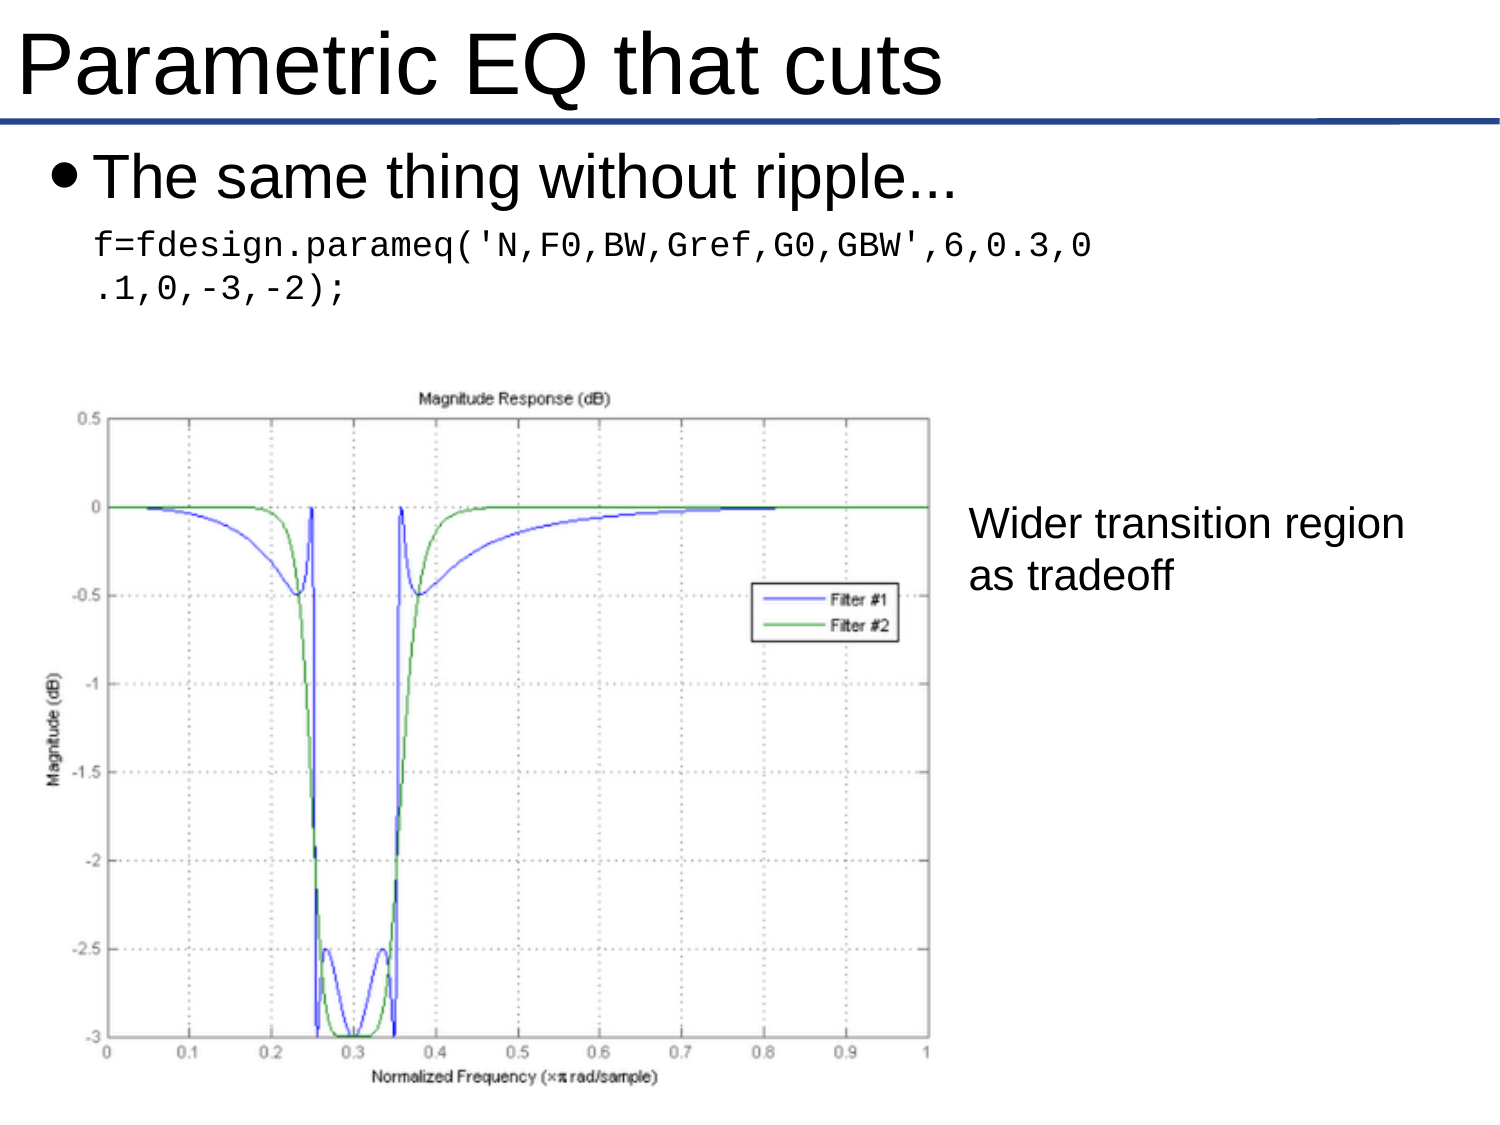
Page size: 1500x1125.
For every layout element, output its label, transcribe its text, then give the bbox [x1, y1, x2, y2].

list The same thing without ripple... [12, 129, 1492, 1117]
picture [40, 389, 934, 1090]
text_box f=fdesign.parameq('N,F0,BW,Gref,G0,GBW',6,0.3,0.1,0,-3,-2); [86, 221, 1106, 318]
text_box Wider transition region as tradeoff [968, 492, 1455, 602]
title Parametric EQ that cuts [9, 5, 1489, 114]
